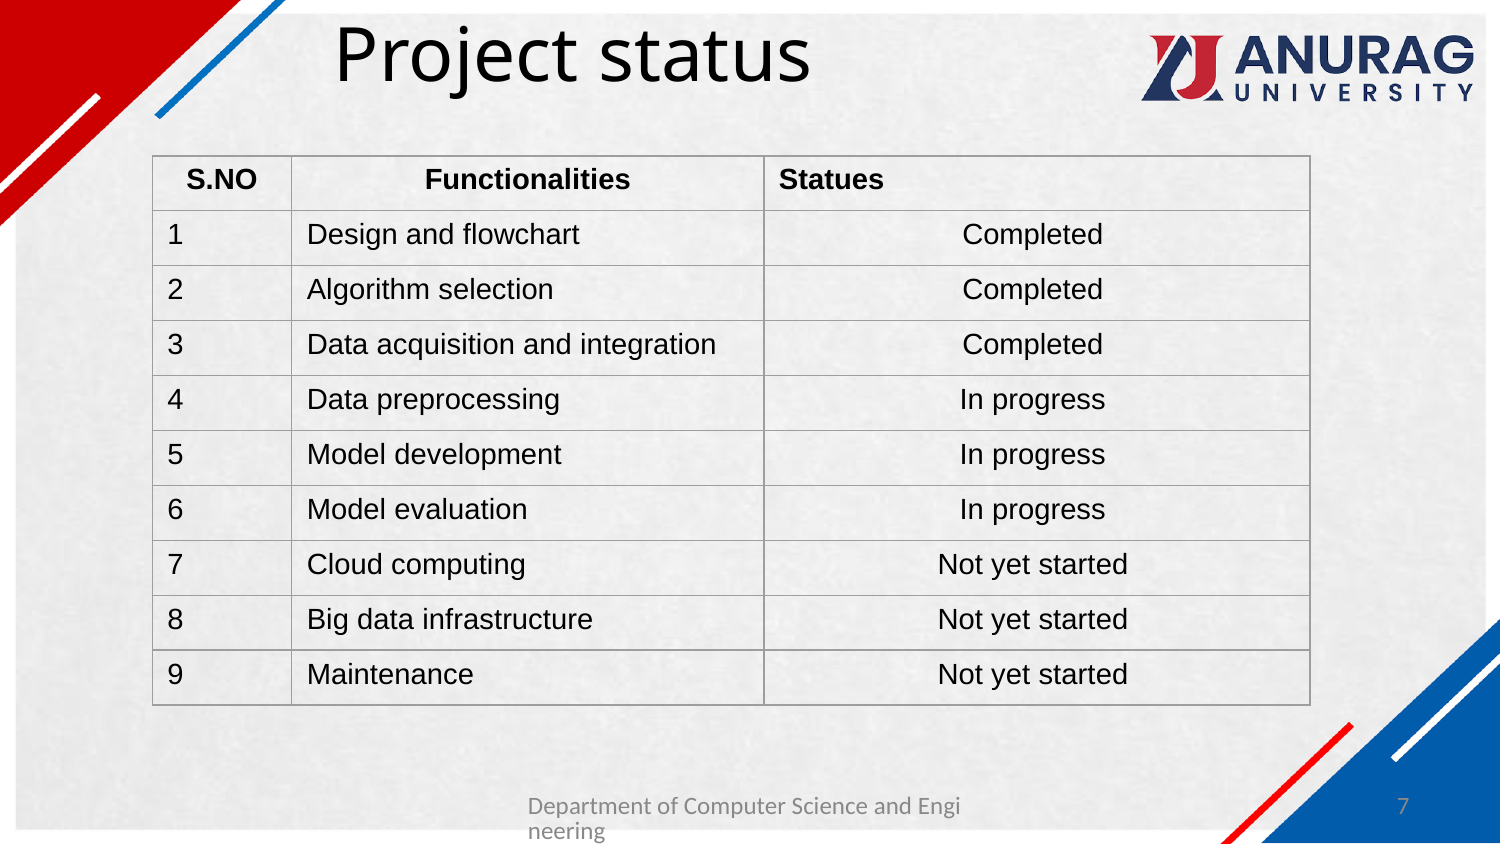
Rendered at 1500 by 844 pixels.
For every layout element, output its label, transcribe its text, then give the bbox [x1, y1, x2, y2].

table_cell 1 [153, 211, 291, 265]
table_cell 4 [153, 376, 291, 430]
table_cell Maintenance [292, 651, 763, 704]
table_cell 9 [153, 651, 291, 704]
slide_number 7 [1074, 782, 1425, 827]
table_cell Algorithm selection [292, 266, 763, 320]
table_cell Not yet started [765, 651, 1309, 704]
table_cell Completed [765, 211, 1309, 265]
table_cell Completed [765, 321, 1309, 375]
table_cell Not yet started [765, 541, 1309, 595]
picture [0, 0, 1500, 844]
table_cell In progress [765, 431, 1309, 485]
table_header S.NO [153, 157, 291, 210]
table_cell Model development [292, 431, 763, 485]
title Project status [71, 0, 1075, 103]
table_cell In progress [765, 376, 1309, 430]
table_cell 2 [153, 266, 291, 320]
table_cell Data acquisition and integration [292, 321, 763, 375]
table_cell 3 [153, 321, 291, 375]
table_cell Cloud computing [292, 541, 763, 595]
table_cell Design and flowchart [292, 211, 763, 265]
table_cell Model evaluation [292, 486, 763, 540]
table_cell 6 [153, 486, 291, 540]
table_header Functionalities [292, 157, 763, 210]
table_cell Big data infrastructure [292, 596, 763, 649]
footer Department of Computer Science and Engineering [512, 782, 988, 827]
table_cell 7 [153, 541, 291, 595]
table_cell In progress [765, 486, 1309, 540]
table_cell 8 [153, 596, 291, 649]
table_cell Completed [765, 266, 1309, 320]
table_cell Data preprocessing [292, 376, 763, 430]
table_cell 5 [153, 431, 291, 485]
table_header Statues [765, 157, 1309, 210]
table_cell Not yet started [765, 596, 1309, 649]
